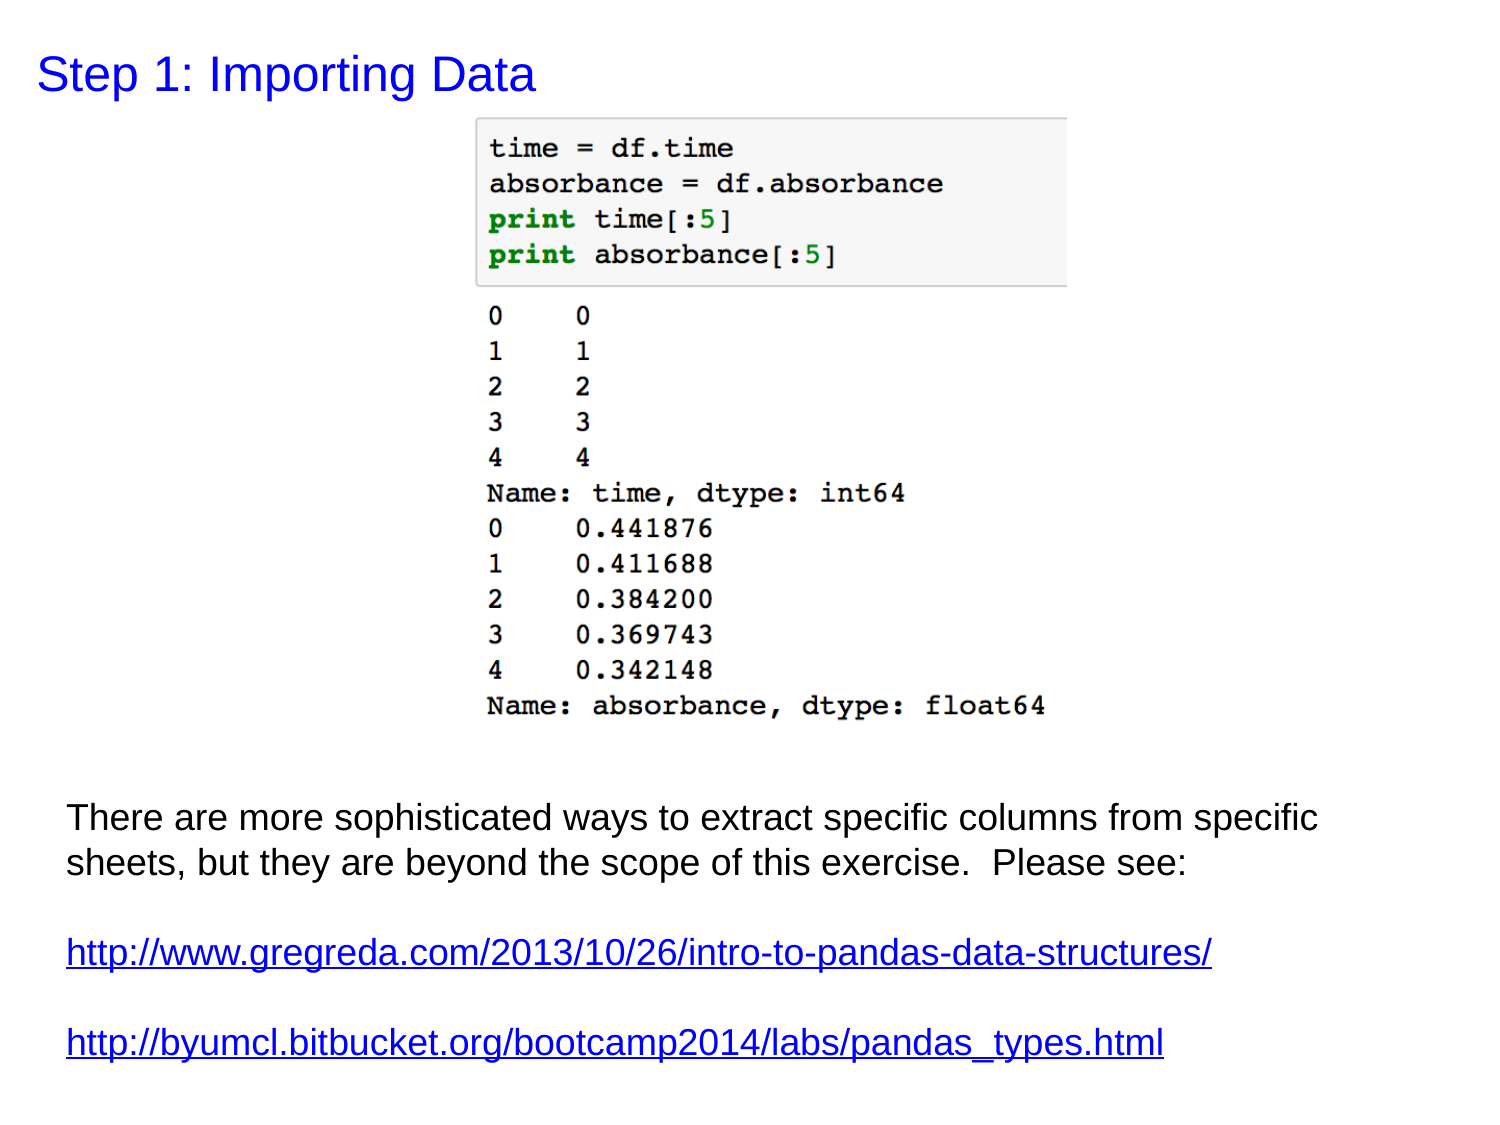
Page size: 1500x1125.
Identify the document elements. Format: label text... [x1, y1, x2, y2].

text_box There are more sophisticated ways to extract specific columns from specific sheets, but they are beyond the scope of this exercise. Please see: http://www.gregreda.com/2013/10/26/intro-to-pandas-data-structures/ http://byumcl.bitbucket.org/bootcamp2014/labs/pandas_types.html [51, 110, 1463, 1070]
picture [466, 109, 1068, 734]
text_box Step 1: Importing Data [21, 34, 971, 110]
